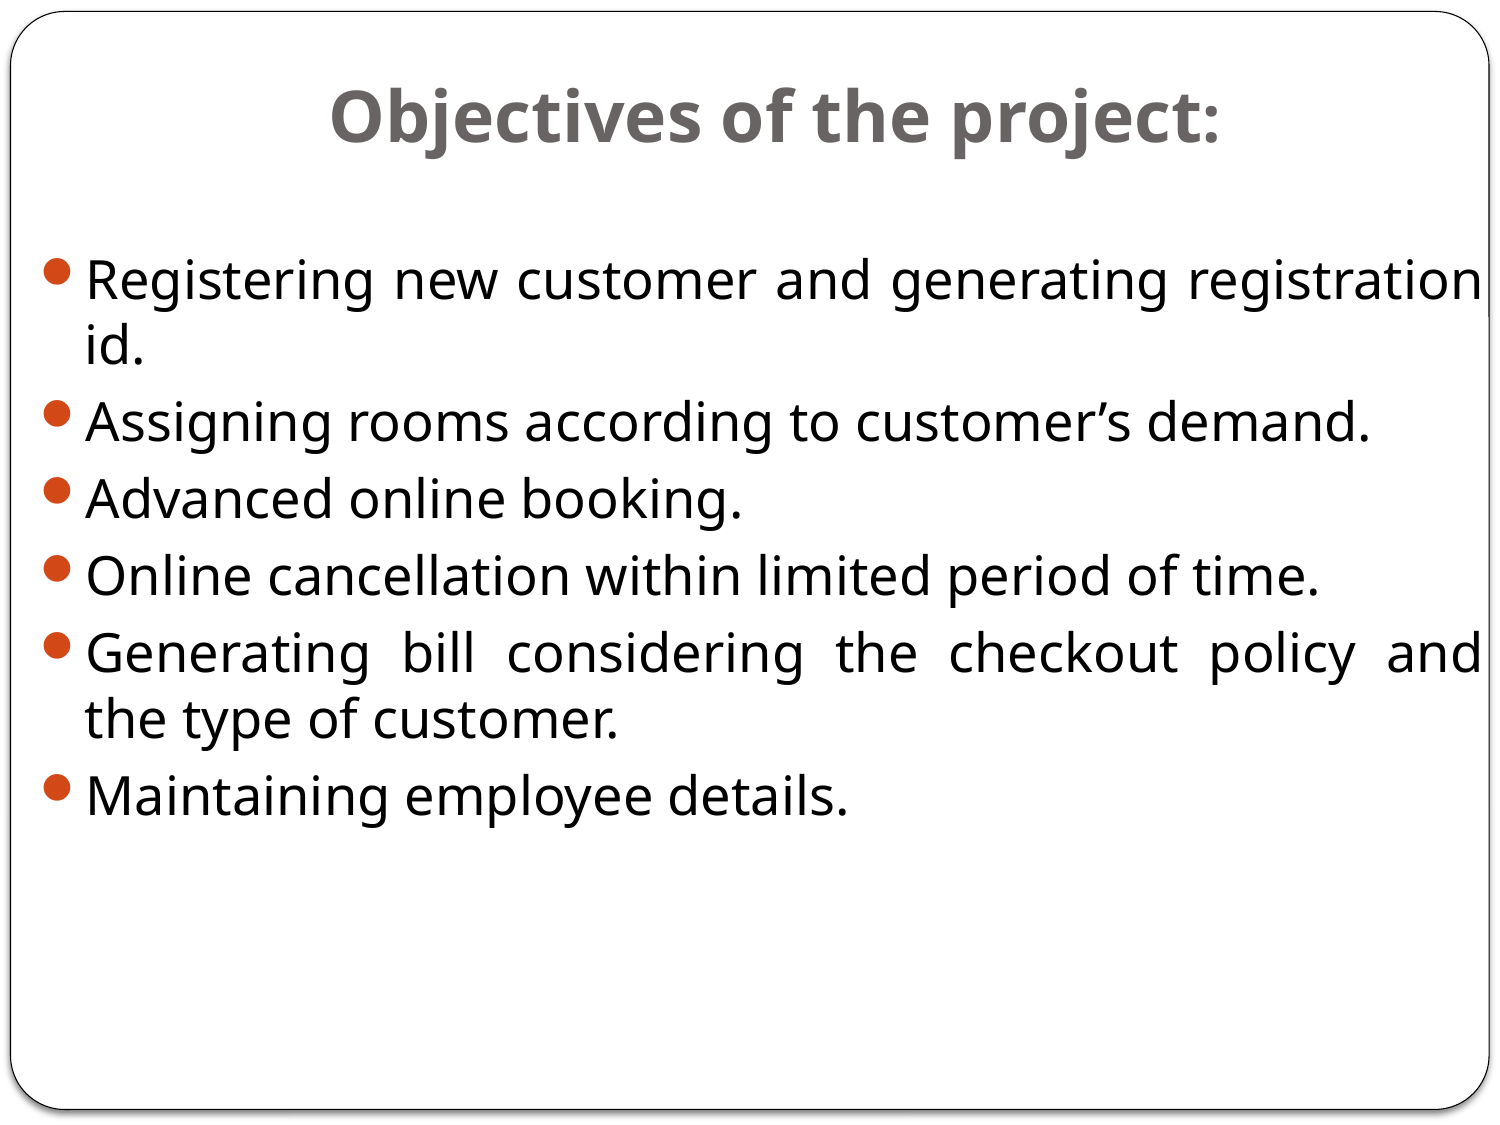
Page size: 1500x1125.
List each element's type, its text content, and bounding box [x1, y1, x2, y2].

title Objectives of the project: [137, 62, 1413, 237]
list Registering new customer and generating registration id. Assigning rooms according to customer’s demand. Advanced online booking. Online cancellation within limited period of time. Generating bill considering the checkout policy and the type of customer. Maintaining employee details. [24, 237, 1500, 1088]
